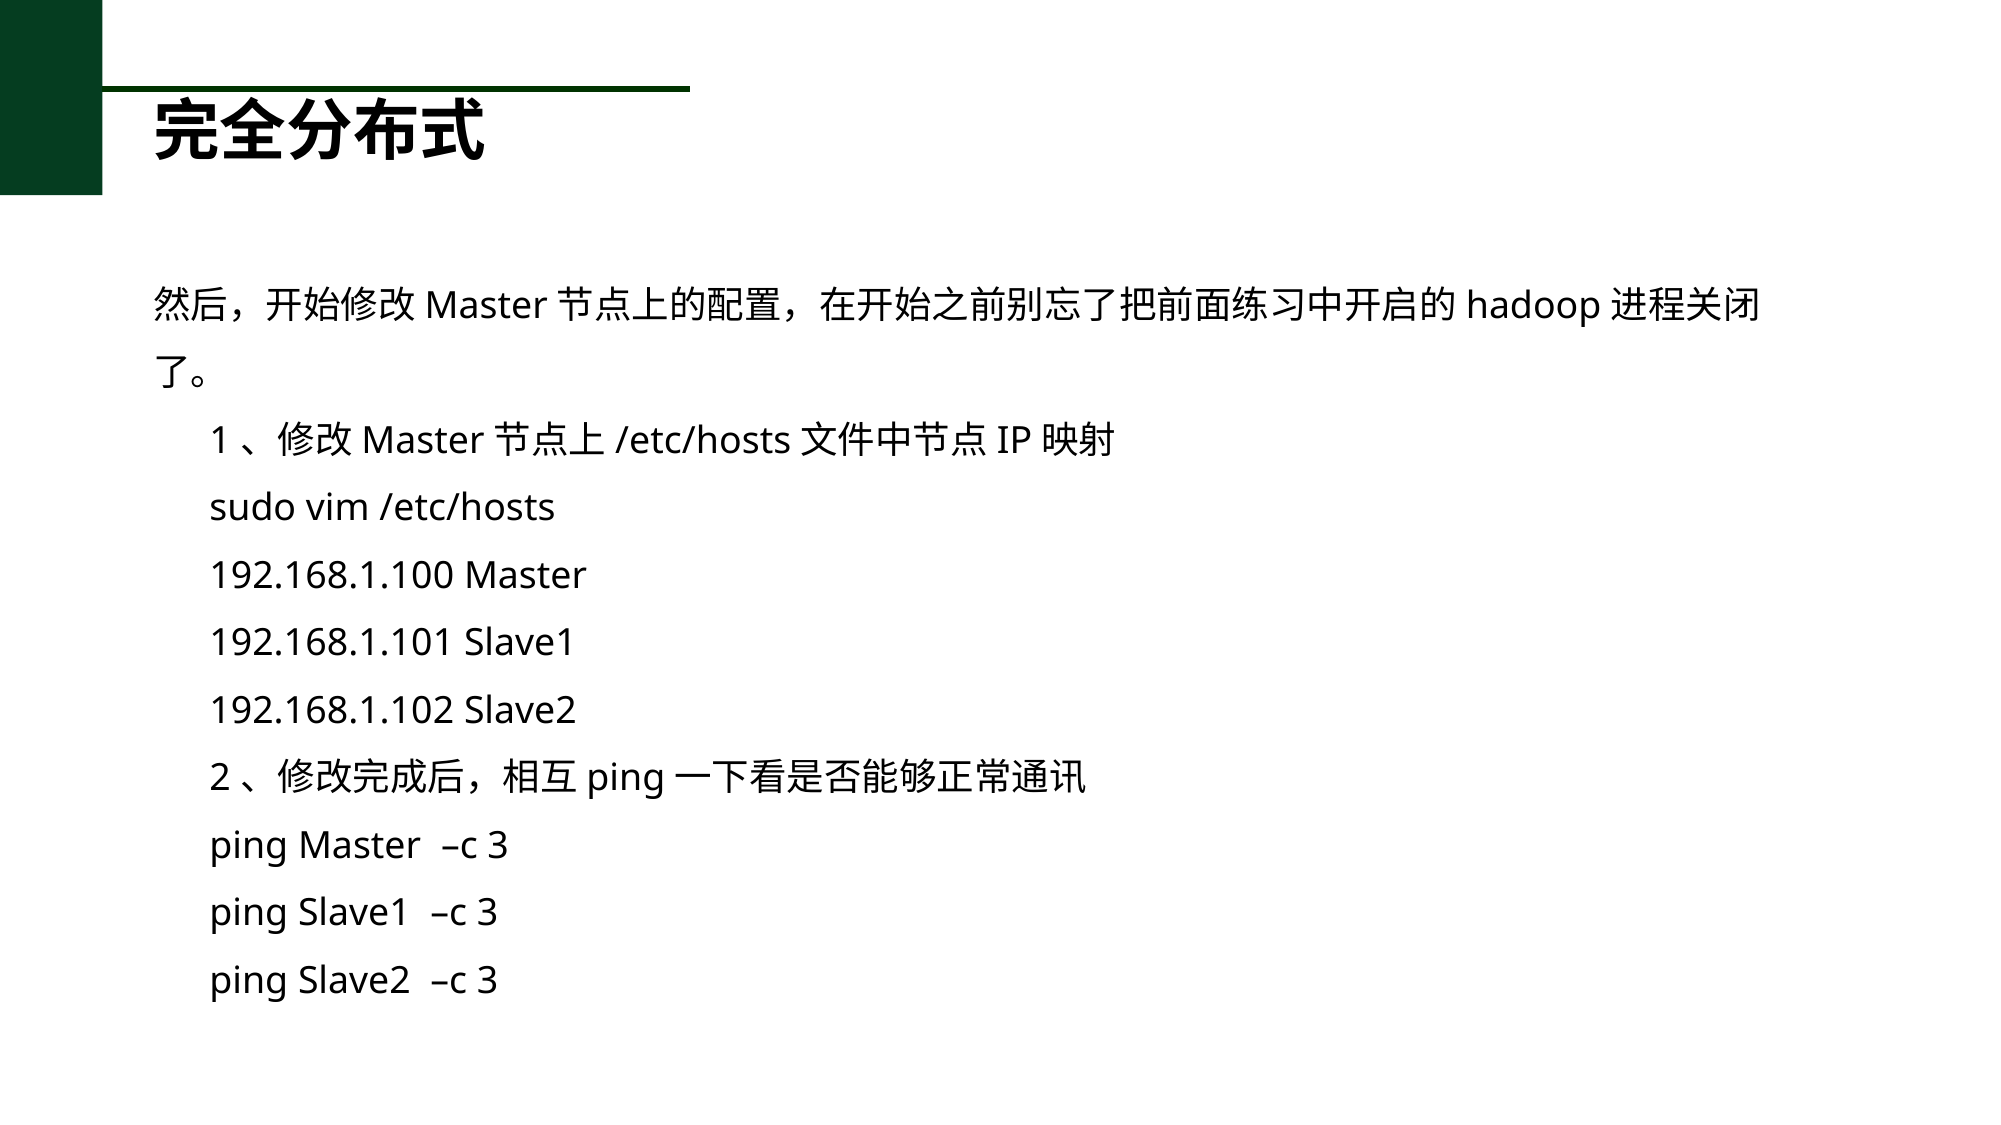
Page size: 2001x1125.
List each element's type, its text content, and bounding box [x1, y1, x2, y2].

text_box 然后，开始修改Master节点上的配置，在开始之前别忘了把前面练习中开启的hadoop进程关闭了。 1、修改Master节点上/etc/hosts文件中节点IP映射 sudo vim /etc/hosts 192.168.1.100 Master 192.168.1.101 Slave1 192.168.1.102 Slave2 2、修改完成后，相互ping一下看是否能够正常通讯 ping Master –c 3 ping Slave1 –c 3 ping Slave2 –c 3 [138, 250, 1796, 1009]
title 完全分布式 [138, 89, 764, 225]
